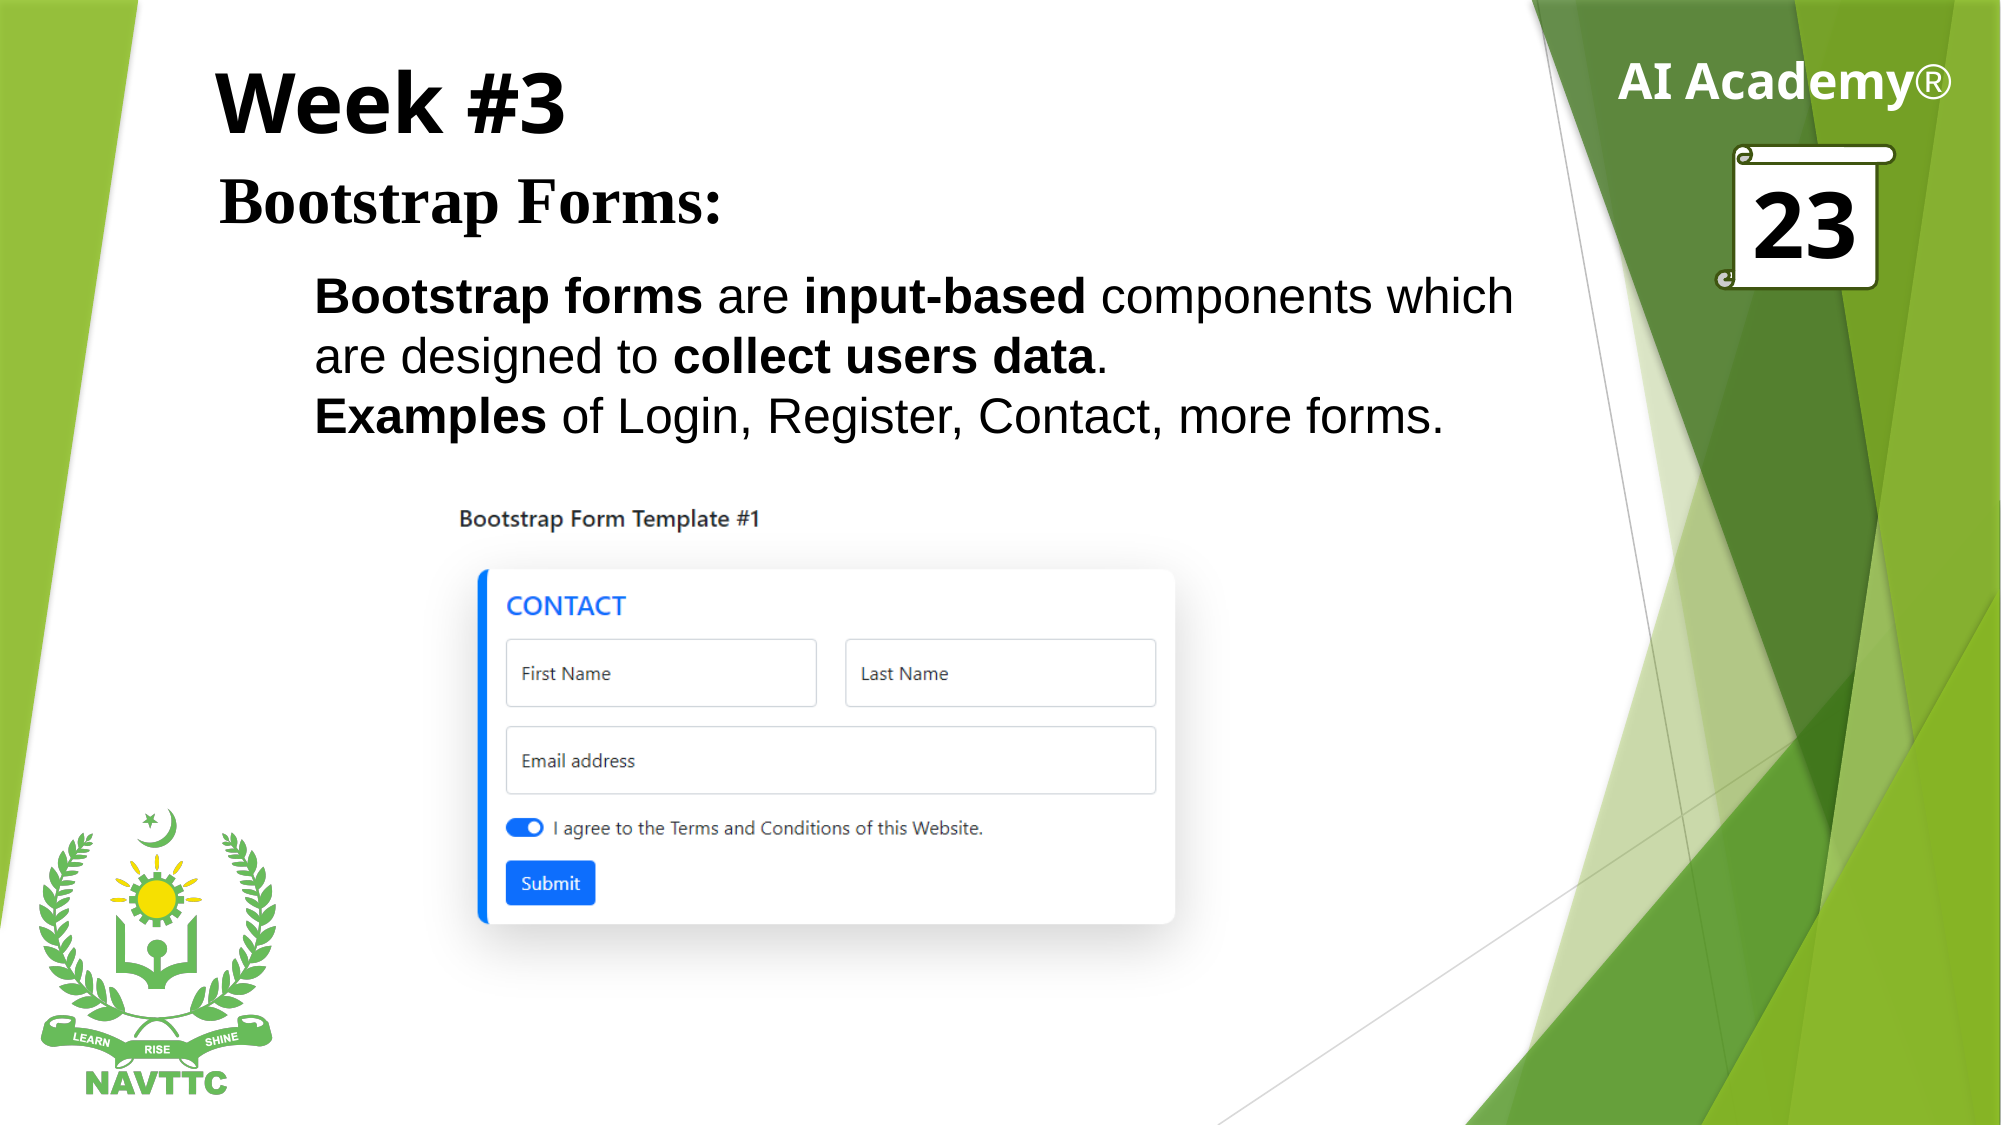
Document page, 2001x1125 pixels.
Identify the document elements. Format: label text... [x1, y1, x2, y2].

picture [320, 455, 1333, 1021]
picture [0, 794, 315, 1110]
text_box Bootstrap Forms: [204, 149, 1563, 245]
text_box Week #3 [201, 42, 583, 158]
text_box 23 [1714, 143, 1897, 291]
text_box Bootstrap forms are input-based components which are designed to collect users data. Examples of Login, Register, Contact, more forms. [299, 255, 1563, 451]
text_box AI Academy® [1604, 42, 2000, 118]
